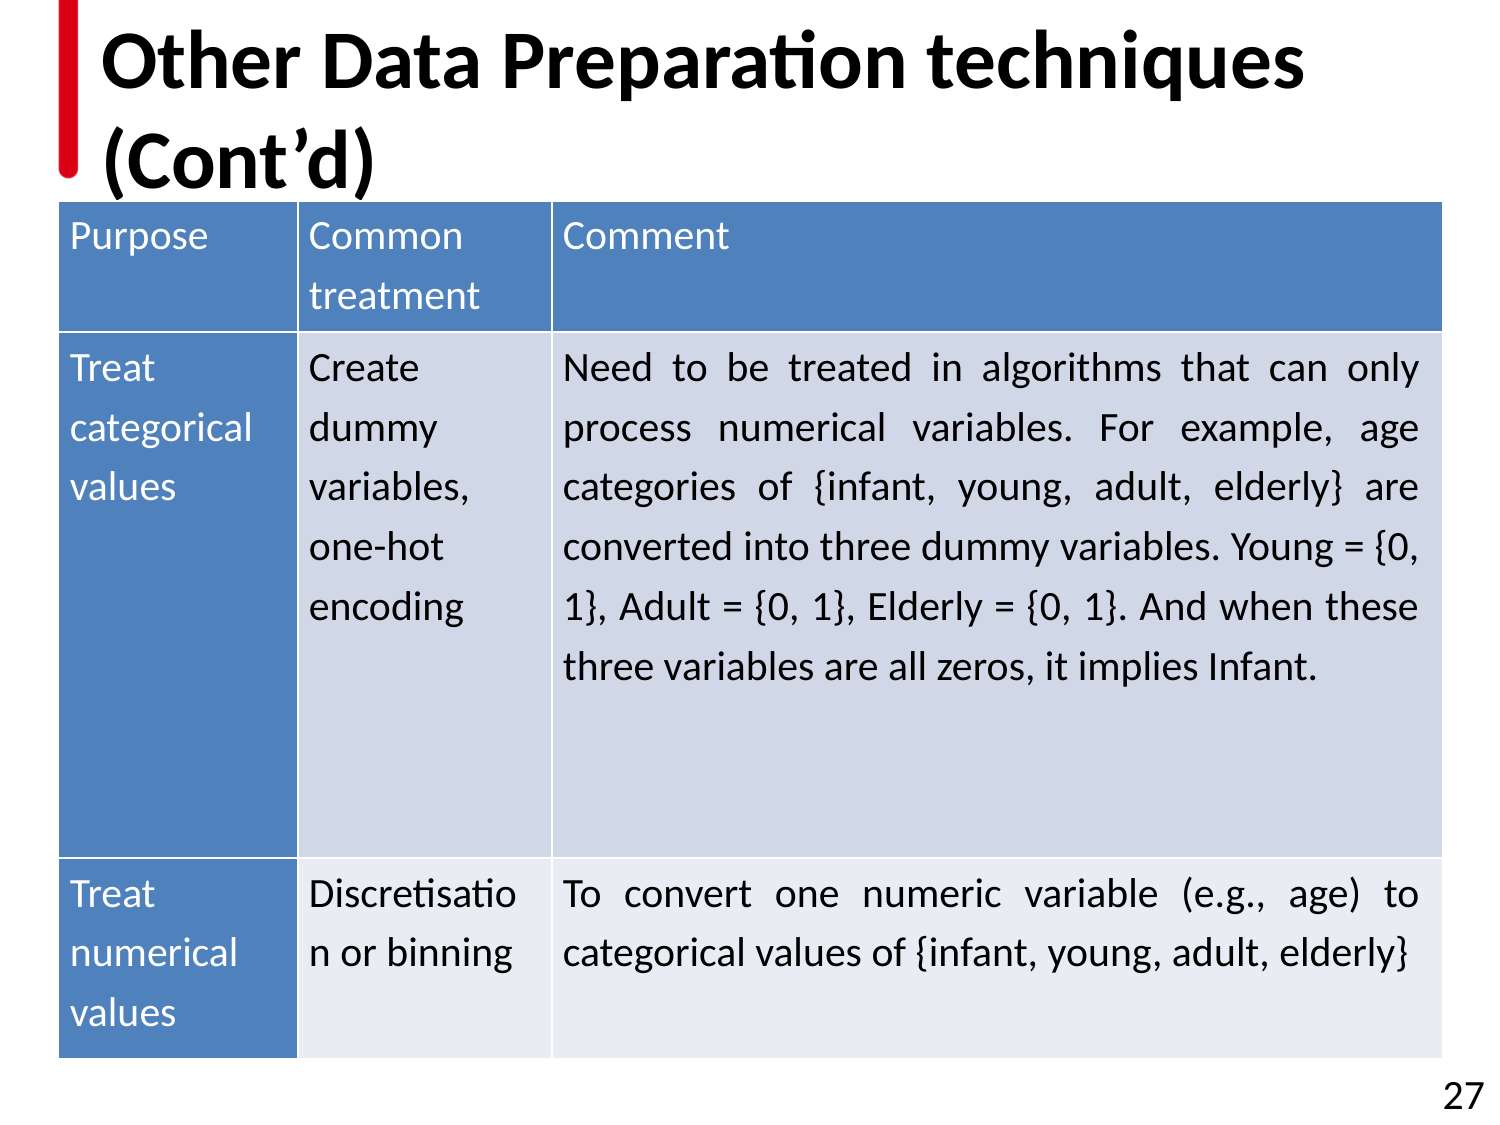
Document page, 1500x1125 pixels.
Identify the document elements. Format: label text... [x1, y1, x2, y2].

table_header Purpose [59, 202, 297, 331]
table_header Comment [553, 202, 1442, 331]
table_header Common treatment [299, 202, 551, 331]
table_cell Treat categorical values [59, 333, 297, 857]
table_cell To convert one numeric variable (e.g., age) to categorical values of {infant, young, adult, elderly} [553, 859, 1442, 1058]
picture [57, 0, 81, 200]
table_cell Discretisation or binning [299, 859, 551, 1058]
table_cell Create dummy variables, one-hot encoding [299, 333, 551, 857]
table_cell Need to be treated in algorithms that can only process numerical variables. For example, age categories of {infant, young, adult, elderly} are converted into three dummy variables. Young = {0, 1}, Adult = {0, 1}, Elderly = {0, 1}. And when these three variables are all zeros, it implies Infant. [553, 333, 1442, 857]
table_cell Treat numerical values [59, 859, 297, 1058]
title Other Data Preparation techniques (Cont’d) [86, 36, 1414, 175]
